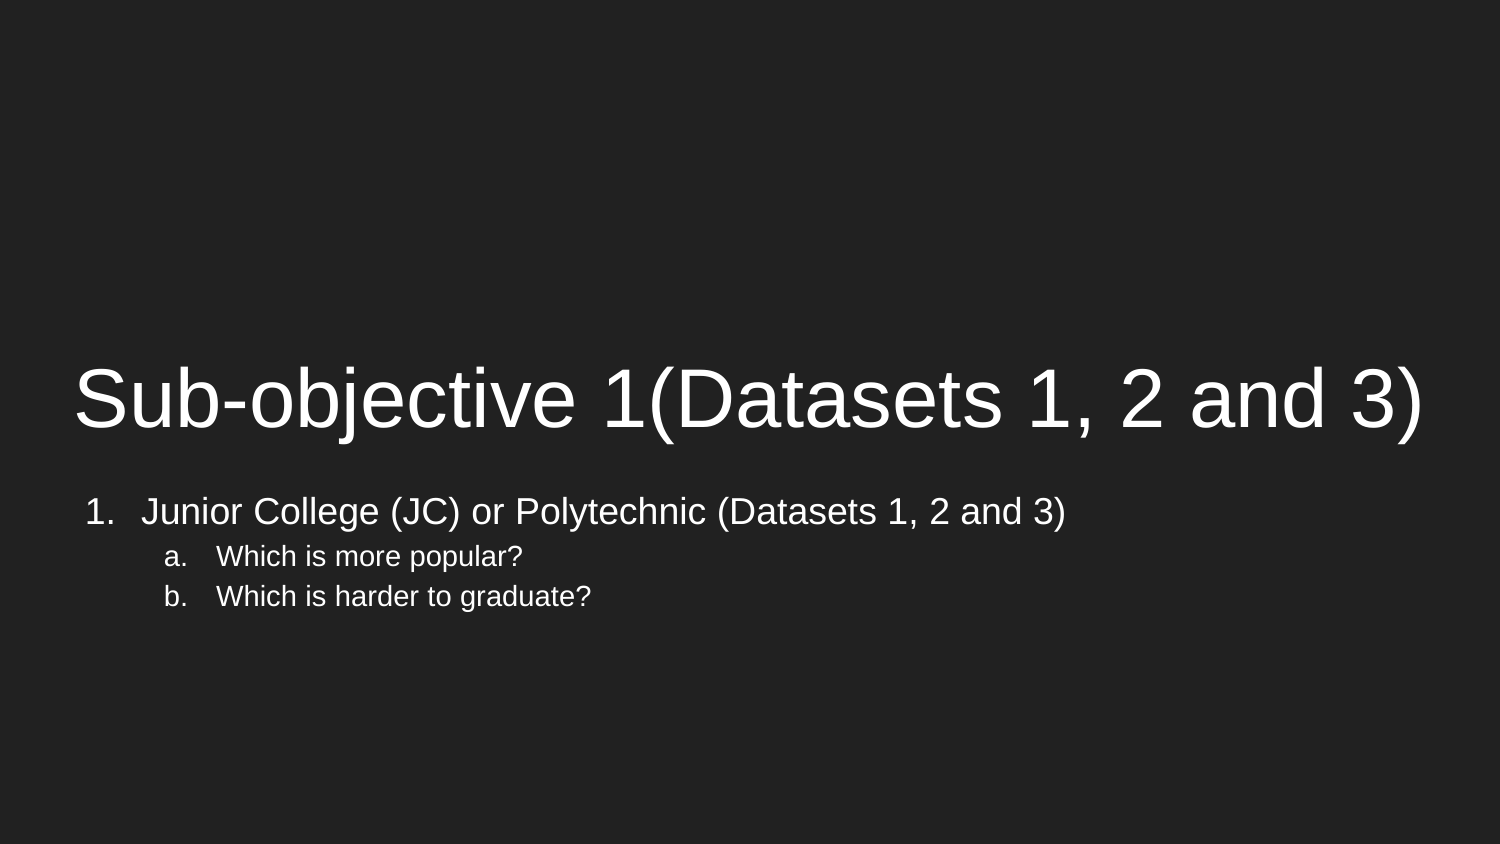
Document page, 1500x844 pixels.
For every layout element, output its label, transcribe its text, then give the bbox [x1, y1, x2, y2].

subtitle Junior College (JC) or Polytechnic (Datasets 1, 2 and 3) Which is more popular? Which is harder to graduate? [51, 464, 1449, 653]
title Sub-objective 1(Datasets 1, 2 and 3) [51, 122, 1449, 459]
